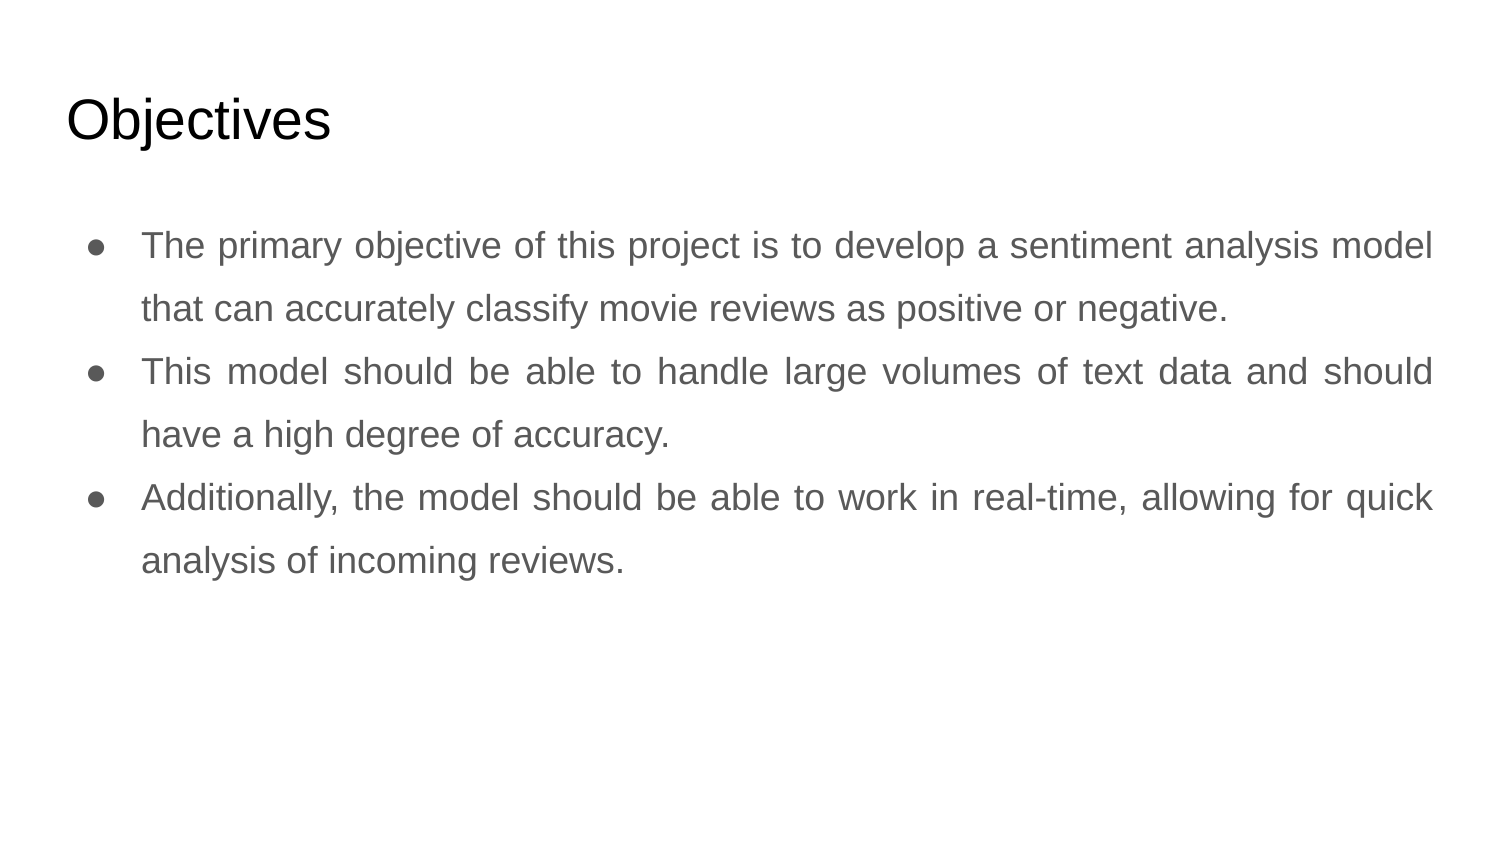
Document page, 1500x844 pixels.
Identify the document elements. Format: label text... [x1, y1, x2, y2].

title Objectives [51, 72, 1449, 167]
list The primary objective of this project is to develop a sentiment analysis model that can accurately classify movie reviews as positive or negative. This model should be able to handle large volumes of text data and should have a high degree of accuracy. Additionally, the model should be able to work in real-time, allowing for quick analysis of incoming reviews. [51, 189, 1449, 750]
